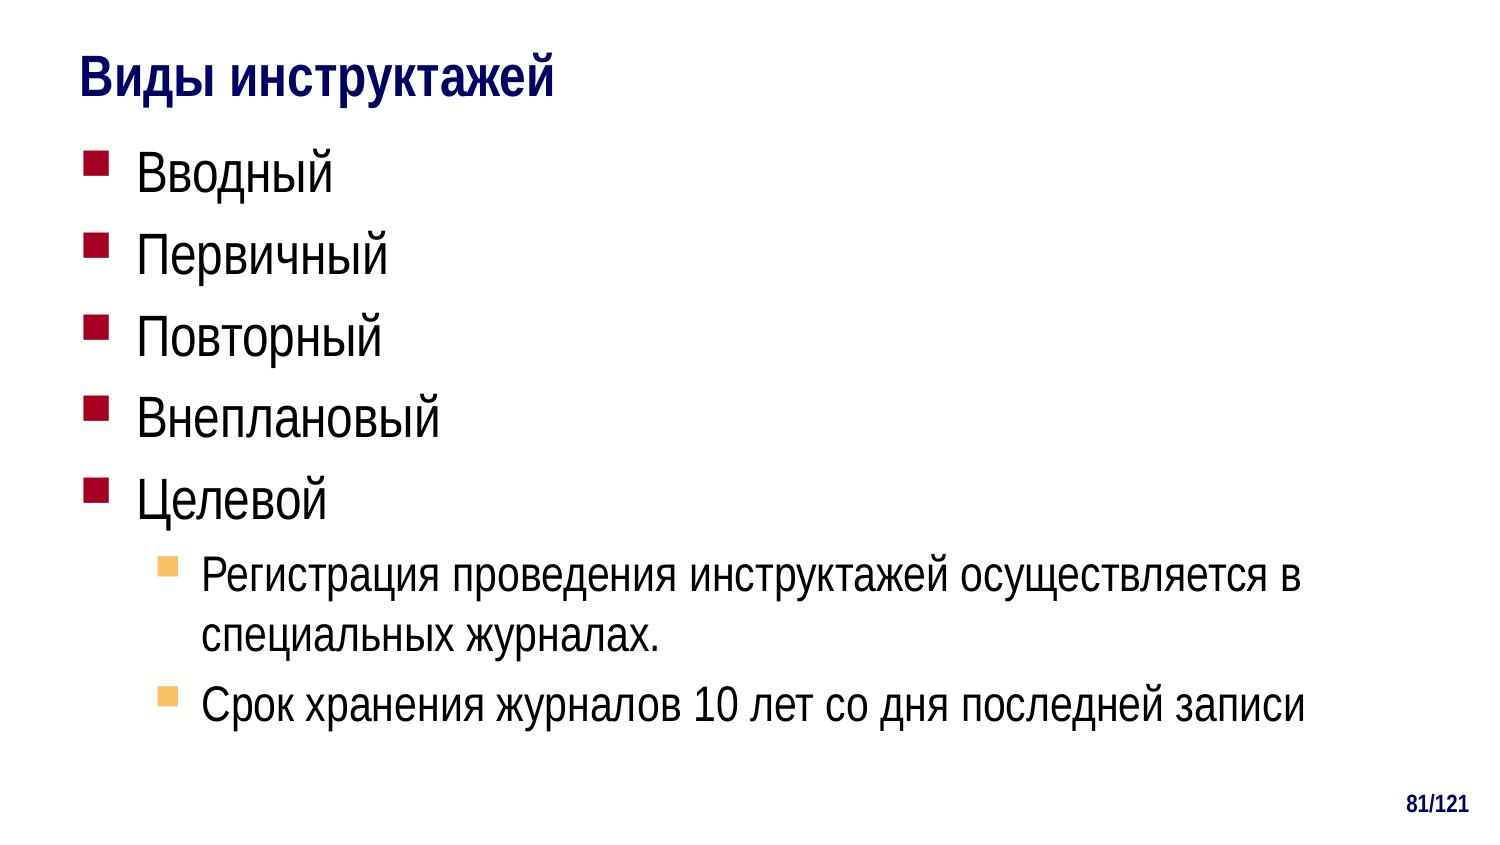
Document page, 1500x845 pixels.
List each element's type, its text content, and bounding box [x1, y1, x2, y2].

title Виды инструктажей [64, 32, 1483, 115]
list Вводный Первичный Повторный Внеплановый Целевой Регистрация проведения инструктажей осуществляется в специальных журналах. Срок хранения журналов 10 лет со дня последней записи [64, 126, 1483, 789]
